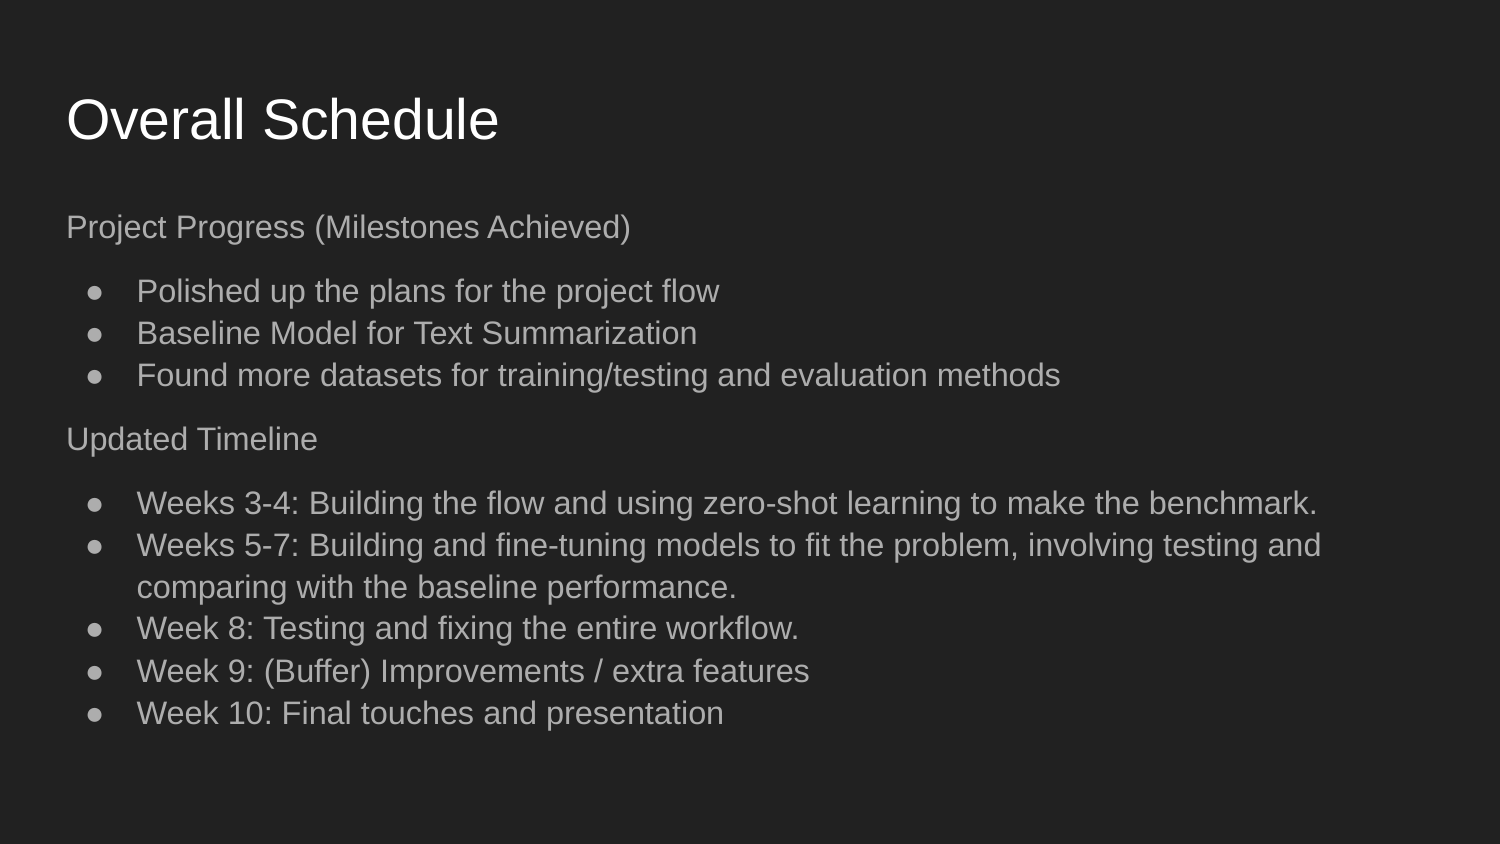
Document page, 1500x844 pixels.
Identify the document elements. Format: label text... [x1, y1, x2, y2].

list Project Progress (Milestones Achieved) Polished up the plans for the project flow Baseline Model for Text Summarization Found more datasets for training/testing and evaluation methods Updated Timeline Weeks 3-4: Building the flow and using zero-shot learning to make the benchmark. Weeks 5-7: Building and fine-tuning models to fit the problem, involving testing and comparing with the baseline performance. Week 8: Testing and fixing the entire workflow. Week 9: (Buffer) Improvements / extra features Week 10: Final touches and presentation [51, 189, 1449, 750]
title Overall Schedule [51, 72, 1449, 167]
